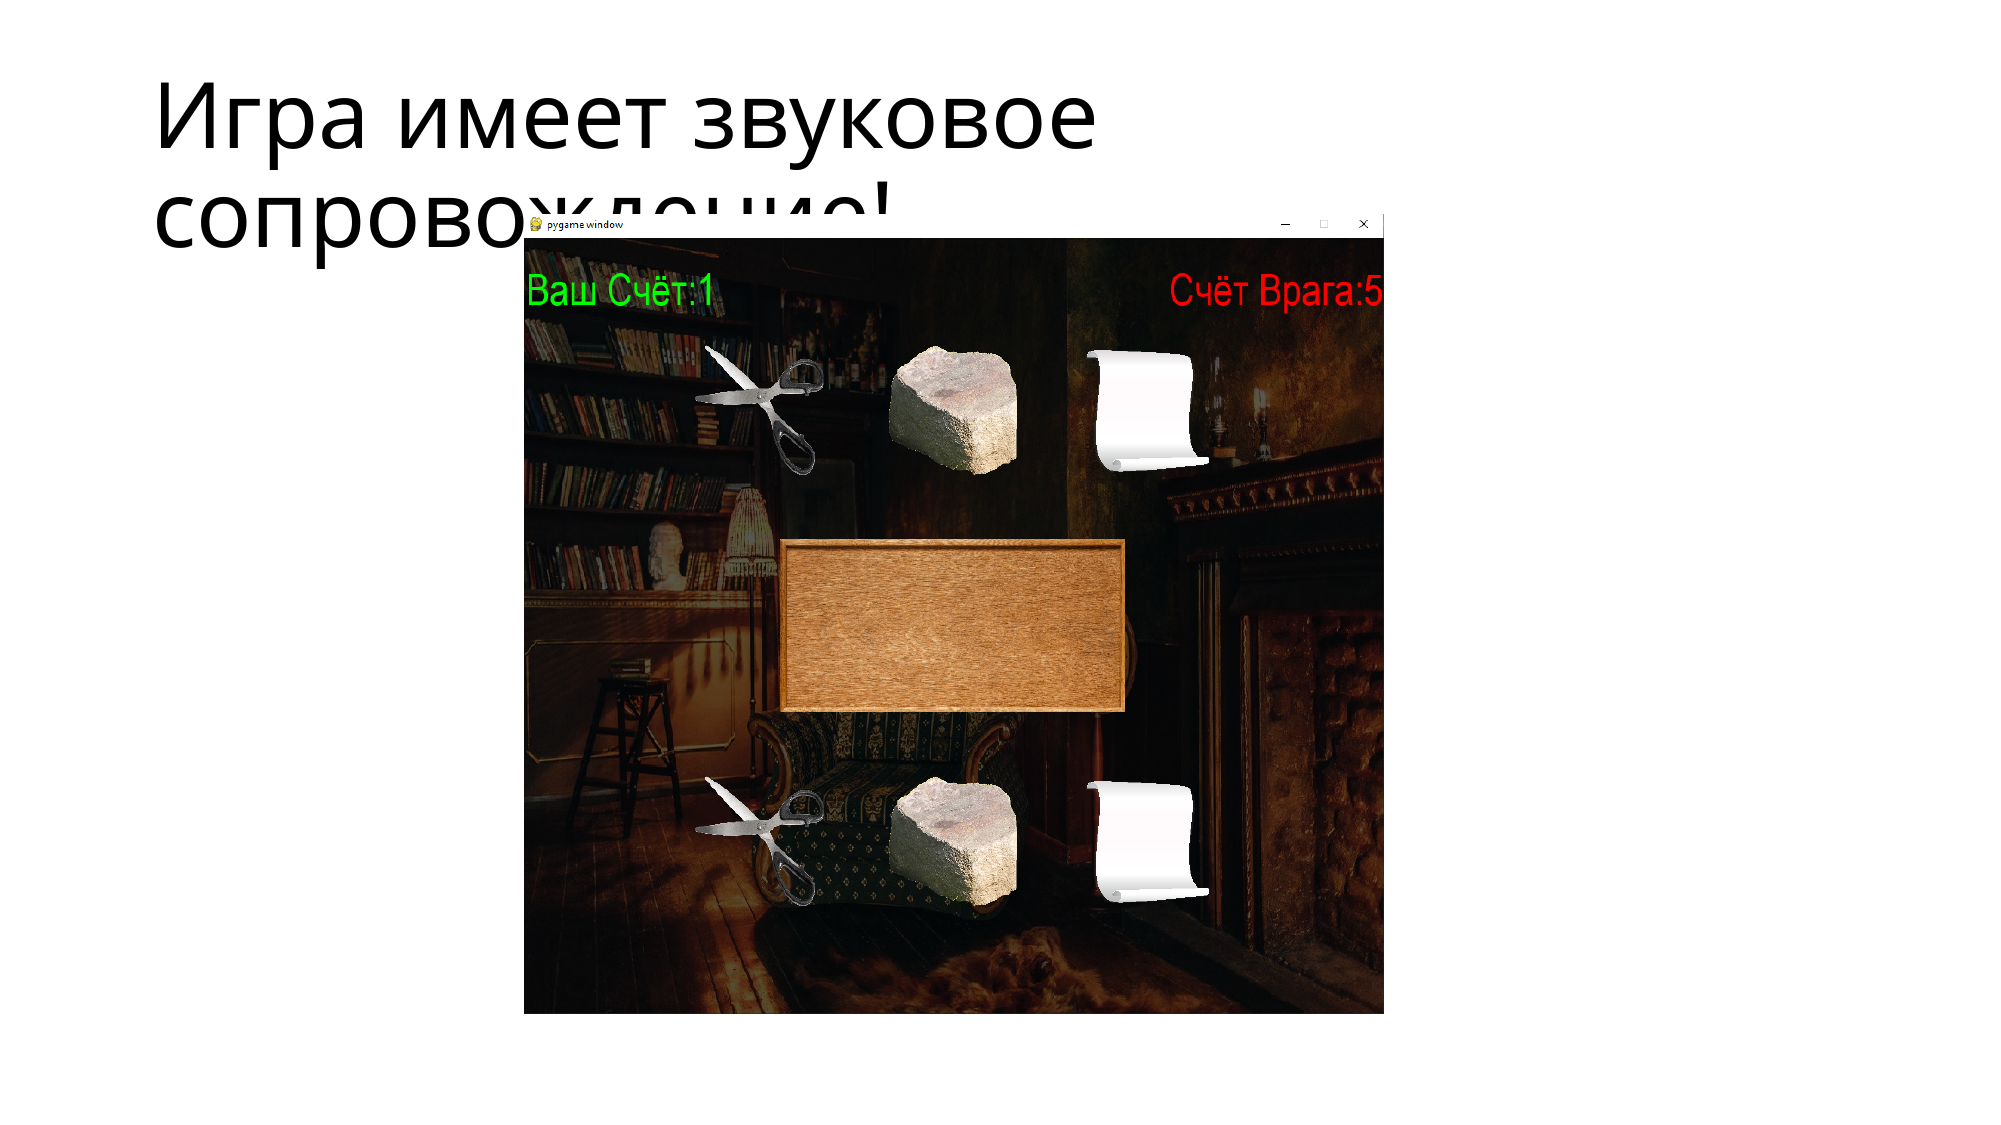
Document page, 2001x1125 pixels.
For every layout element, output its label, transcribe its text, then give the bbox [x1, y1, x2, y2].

title Игра имеет звуковое сопровождение! [137, 59, 1863, 278]
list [524, 213, 1384, 1014]
